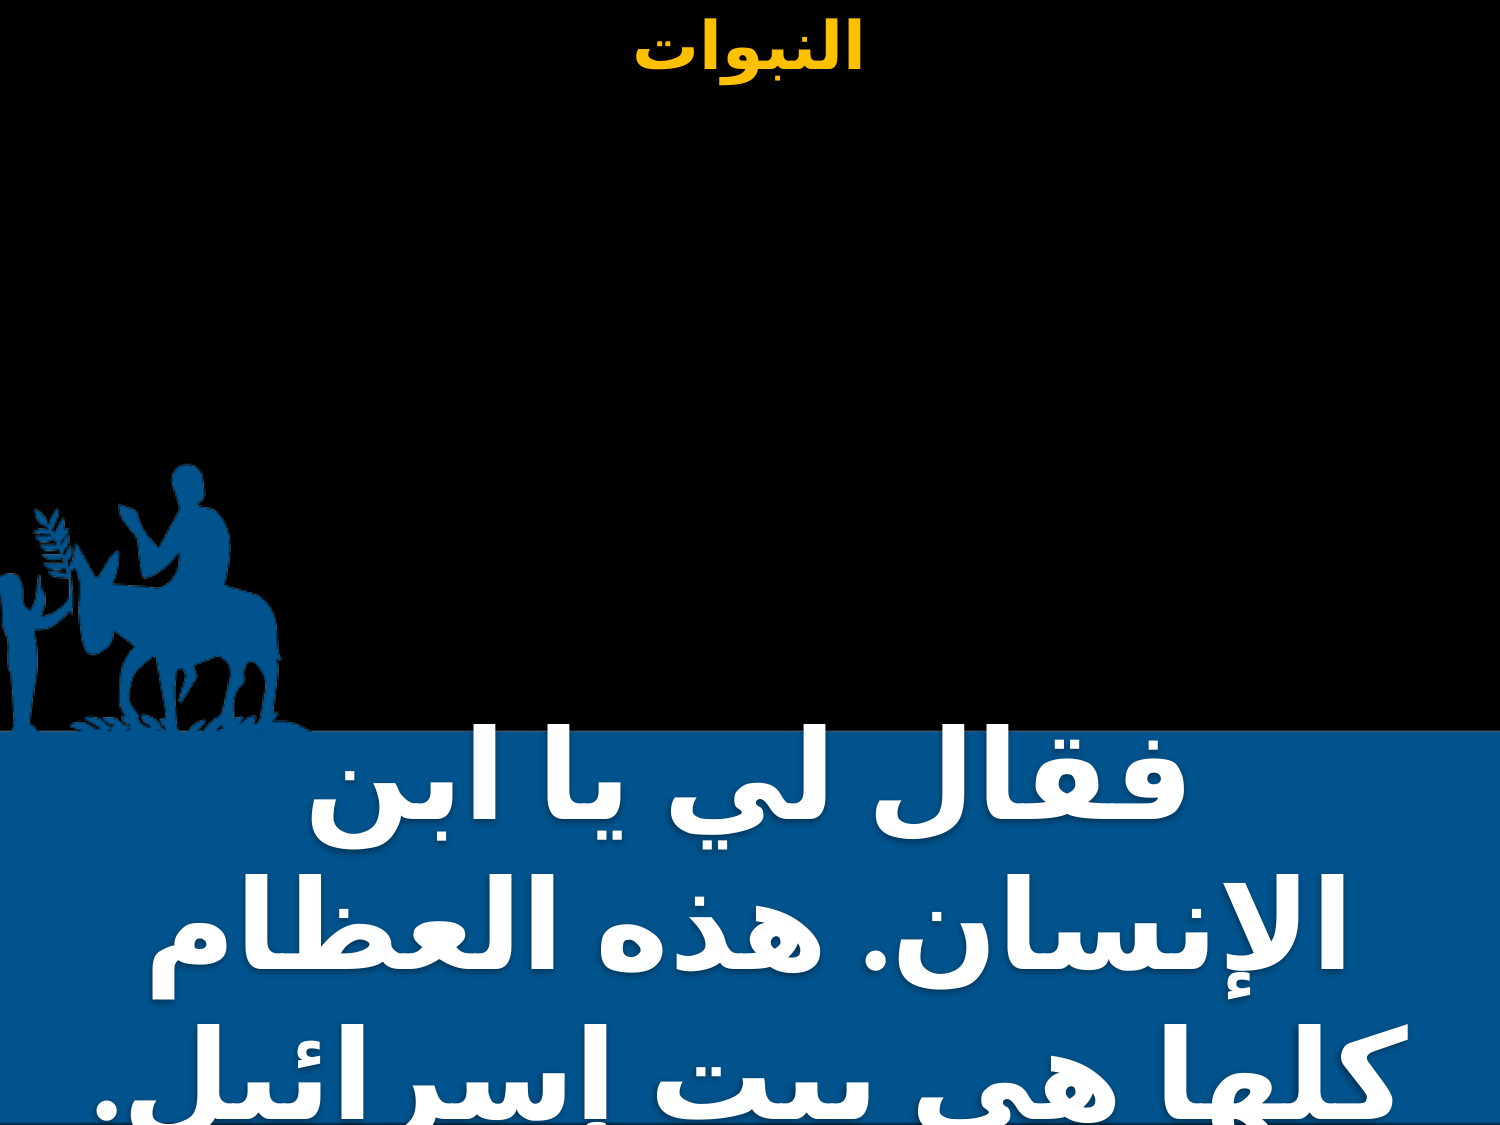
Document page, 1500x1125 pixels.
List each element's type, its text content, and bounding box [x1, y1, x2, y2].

picture [0, 338, 1500, 1125]
text_box فقال لي يا ابن الإنسان. هذه العظام كلها هى بيت إسرائيل. [55, 746, 1445, 1093]
